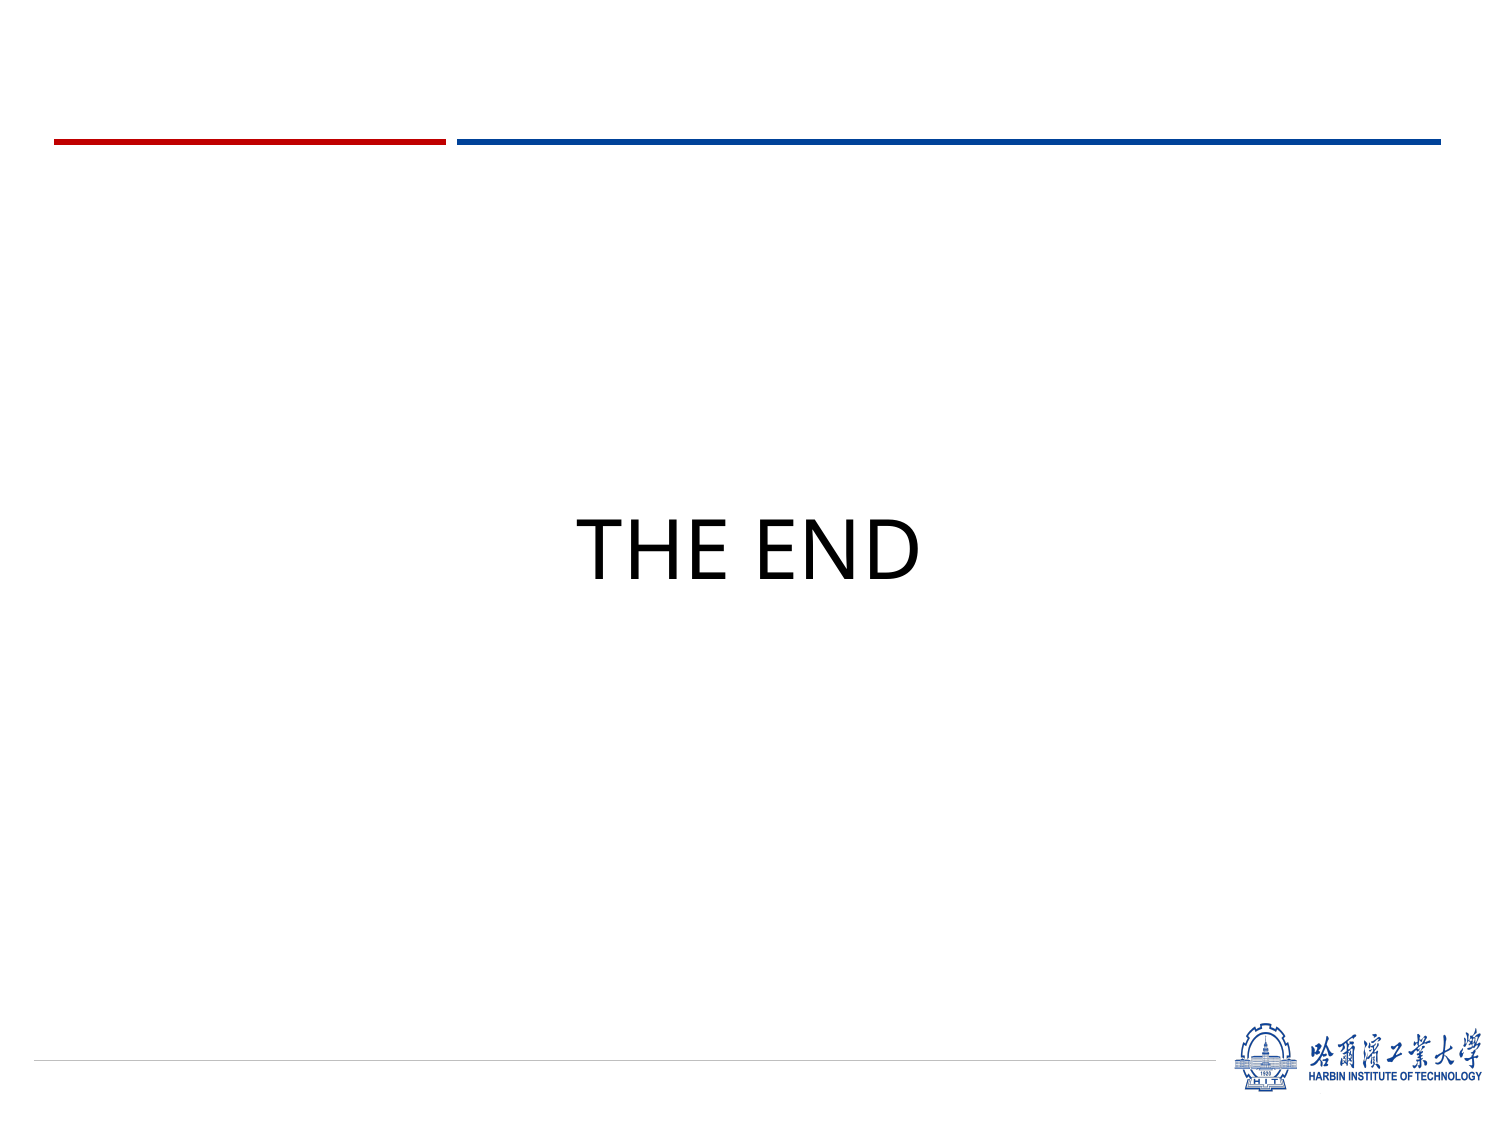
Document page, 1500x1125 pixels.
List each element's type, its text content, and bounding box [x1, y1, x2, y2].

list THE END [103, 279, 1397, 1014]
picture [1204, 1023, 1482, 1094]
